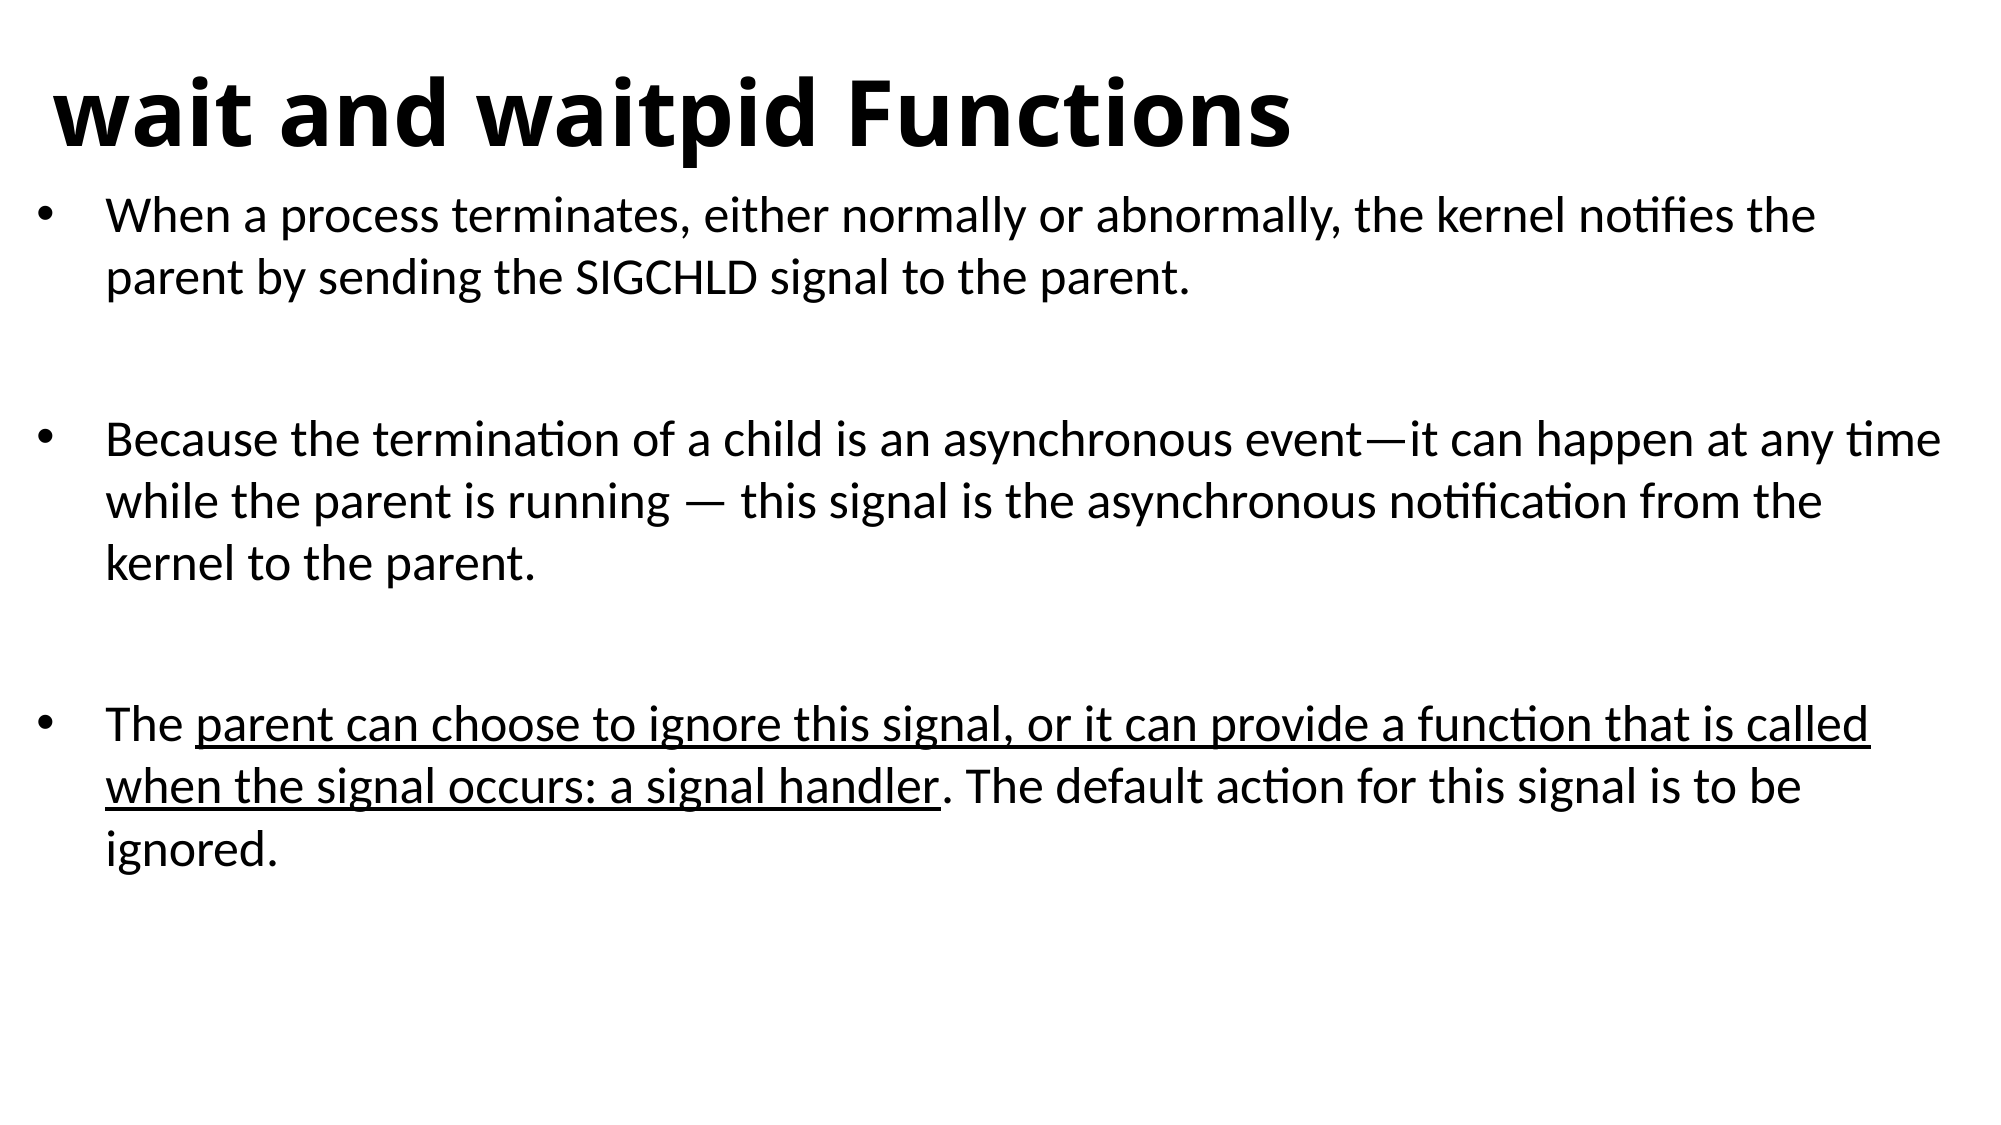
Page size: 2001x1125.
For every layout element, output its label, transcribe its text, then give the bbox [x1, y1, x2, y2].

list When a process terminates, either normally or abnormally, the kernel notifies the parent by sending the SIGCHLD signal to the parent. Because the termination of a child is an asynchronous event—it can happen at any time while the parent is running — this signal is the asynchronous notification from the kernel to the parent. The parent can choose to ignore this signal, or it can provide a function that is called when the signal occurs: a signal handler. The default action for this signal is to be ignored. [21, 173, 1966, 887]
title wait and waitpid Functions [37, 7, 1763, 173]
